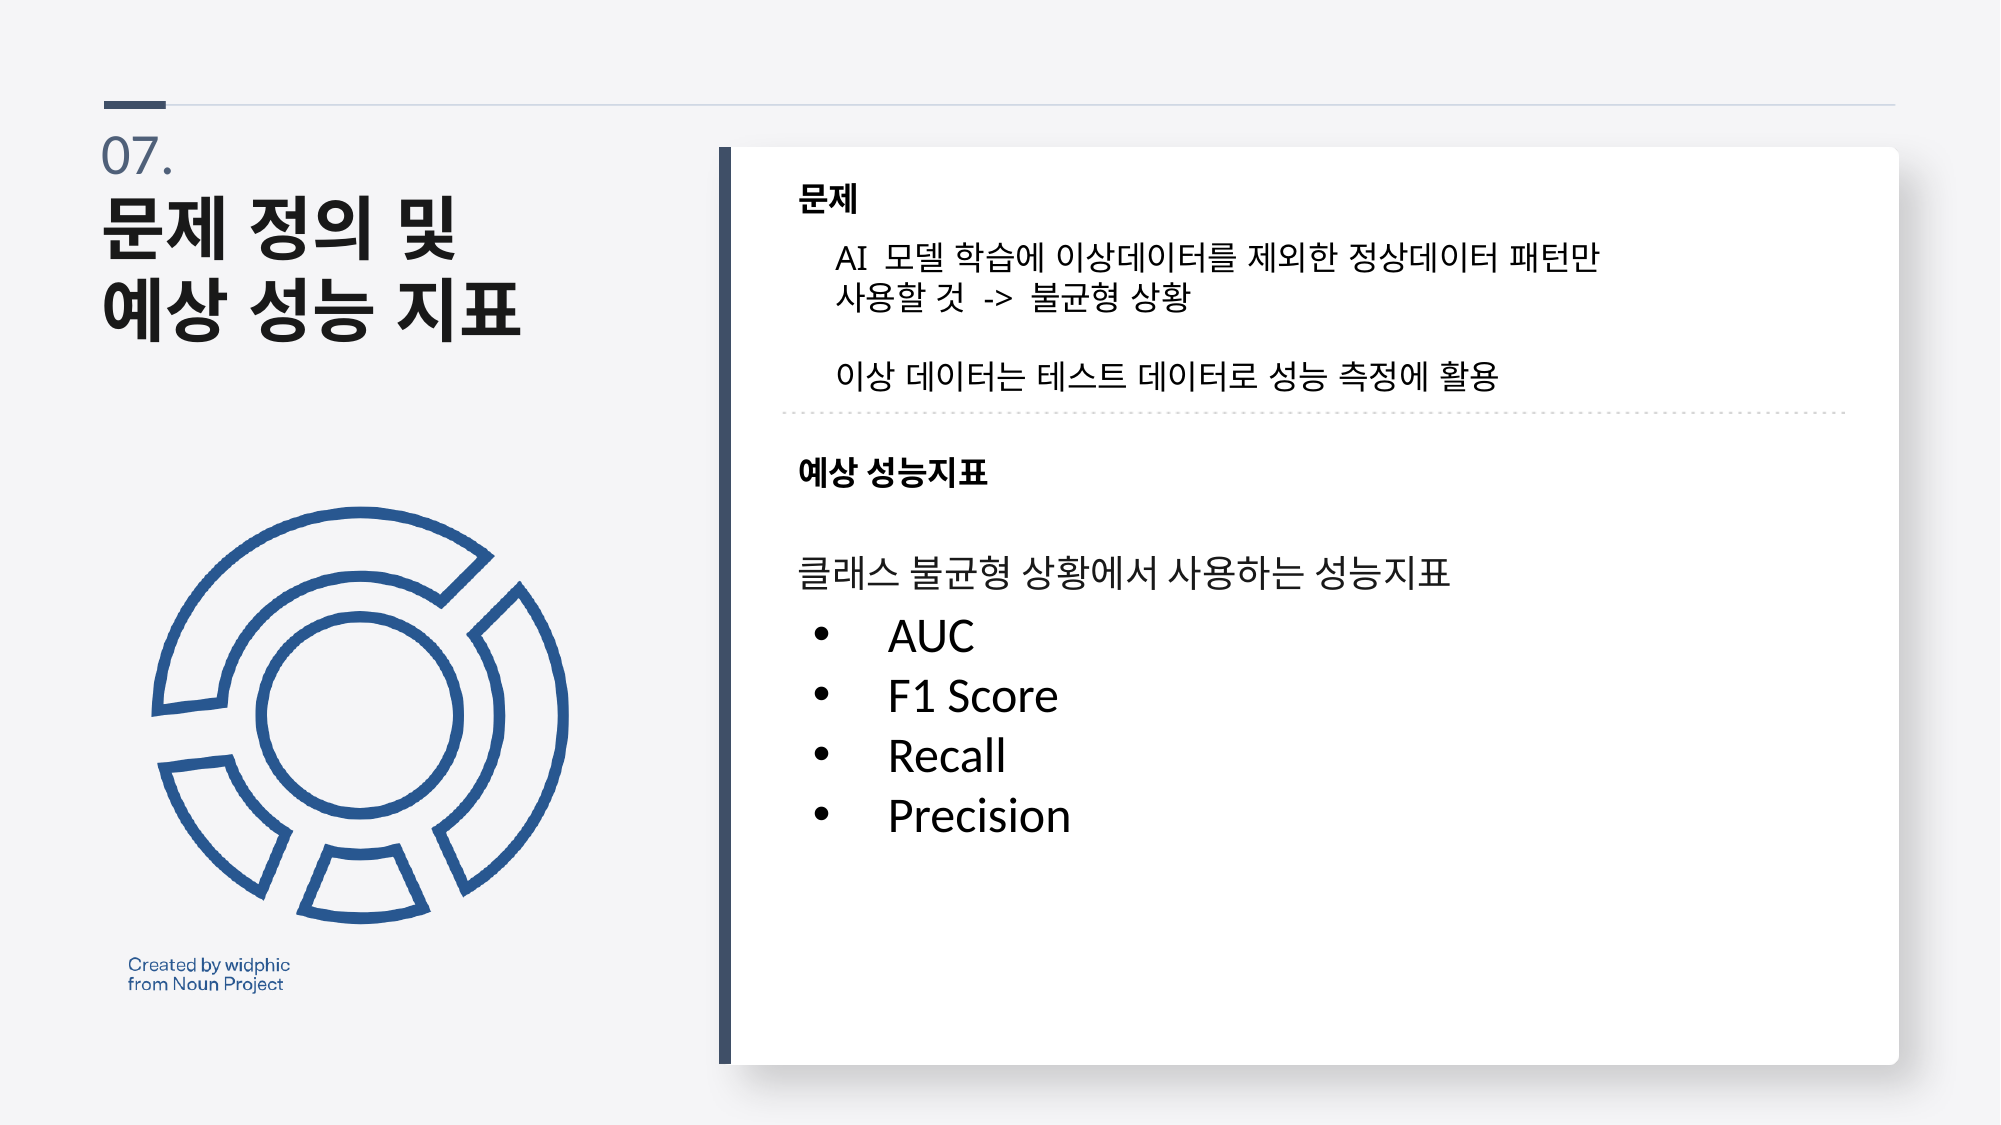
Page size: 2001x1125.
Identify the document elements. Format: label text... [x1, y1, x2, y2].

picture [89, 483, 631, 1024]
picture [103, 101, 1896, 109]
picture [719, 147, 1899, 1065]
text_box 07. 문제 정의 및 예상 성능 지표 [101, 118, 673, 354]
